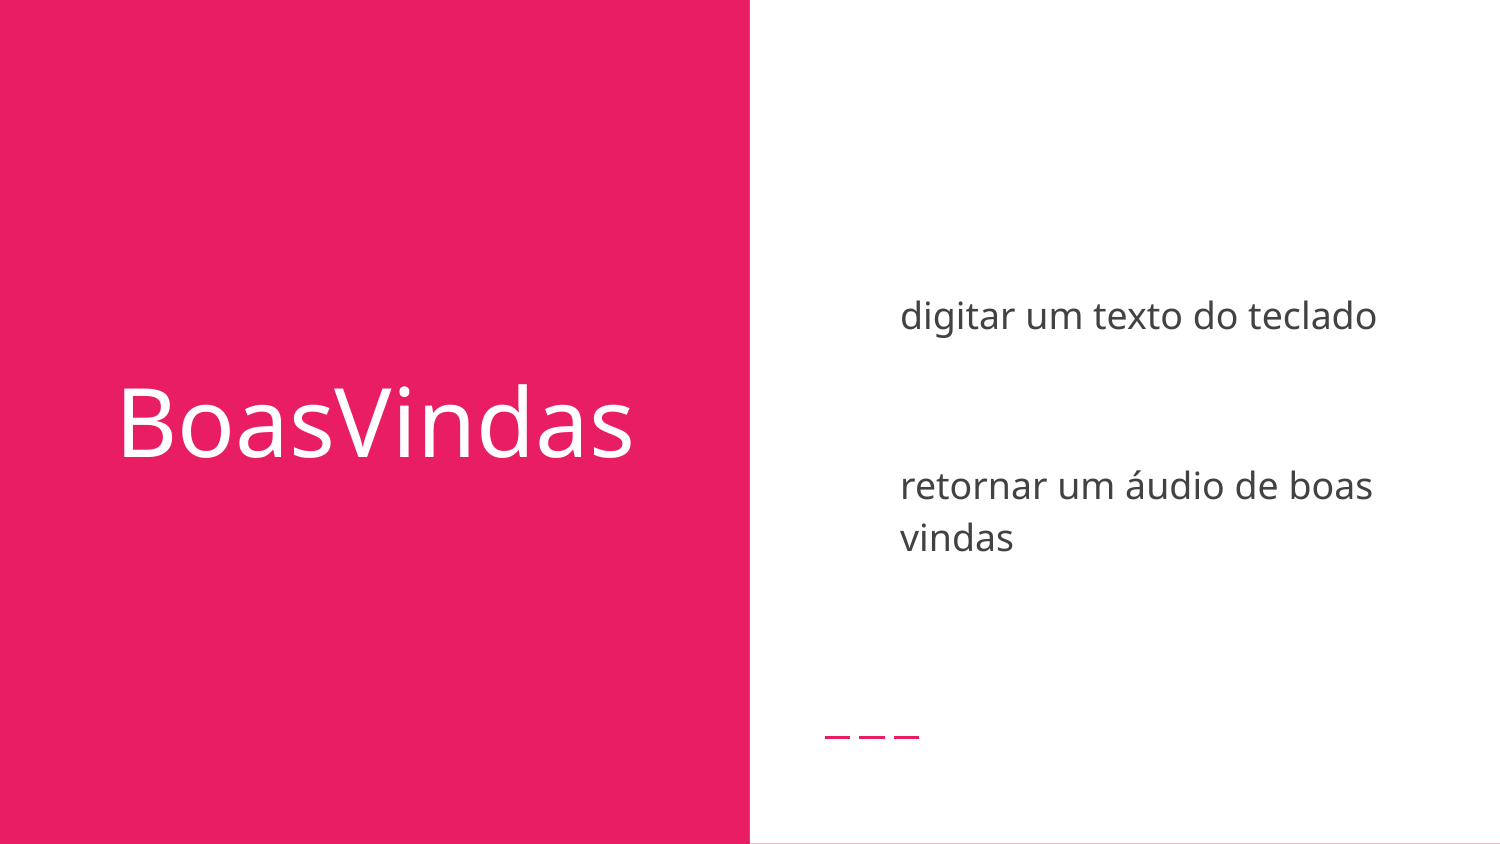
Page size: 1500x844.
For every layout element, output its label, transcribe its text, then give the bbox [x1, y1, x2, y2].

title BoasVindas [43, 176, 708, 663]
list digitar um texto do teclado retornar um áudio de boas vindas [810, 118, 1440, 725]
